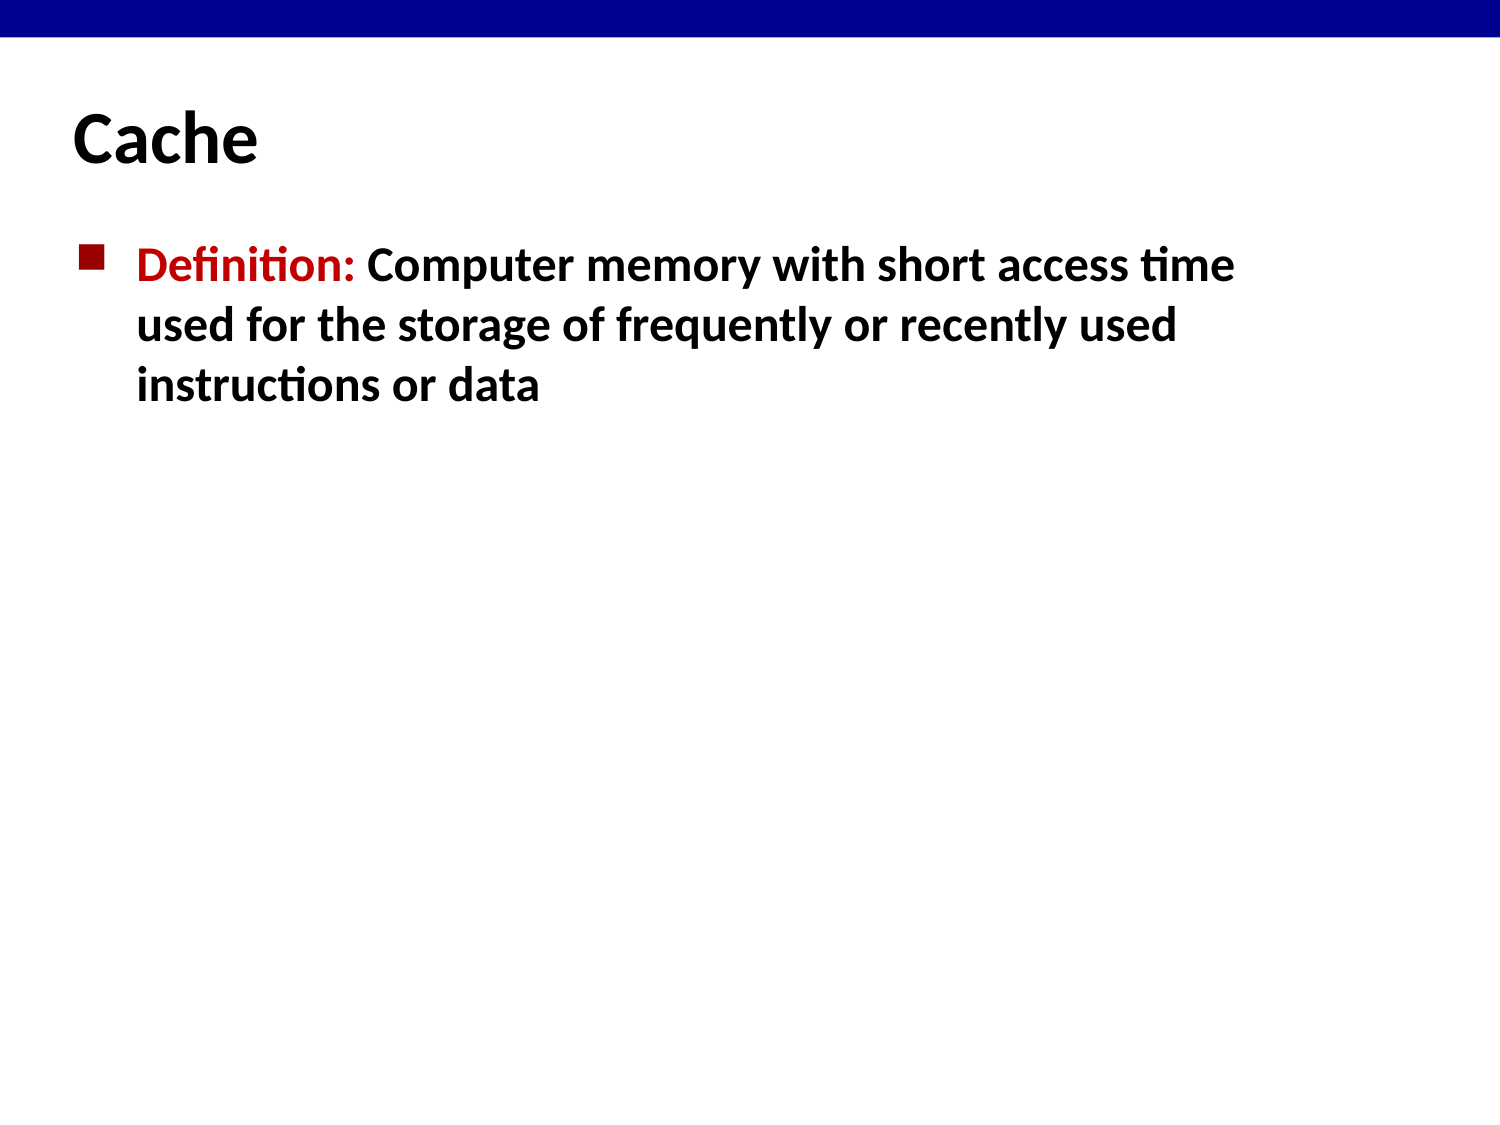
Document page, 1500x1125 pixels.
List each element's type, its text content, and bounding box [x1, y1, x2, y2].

title Cache [58, 71, 1305, 197]
list Definition: Computer memory with short access time used for the storage of frequently or recently used instructions or data [64, 223, 1361, 1040]
